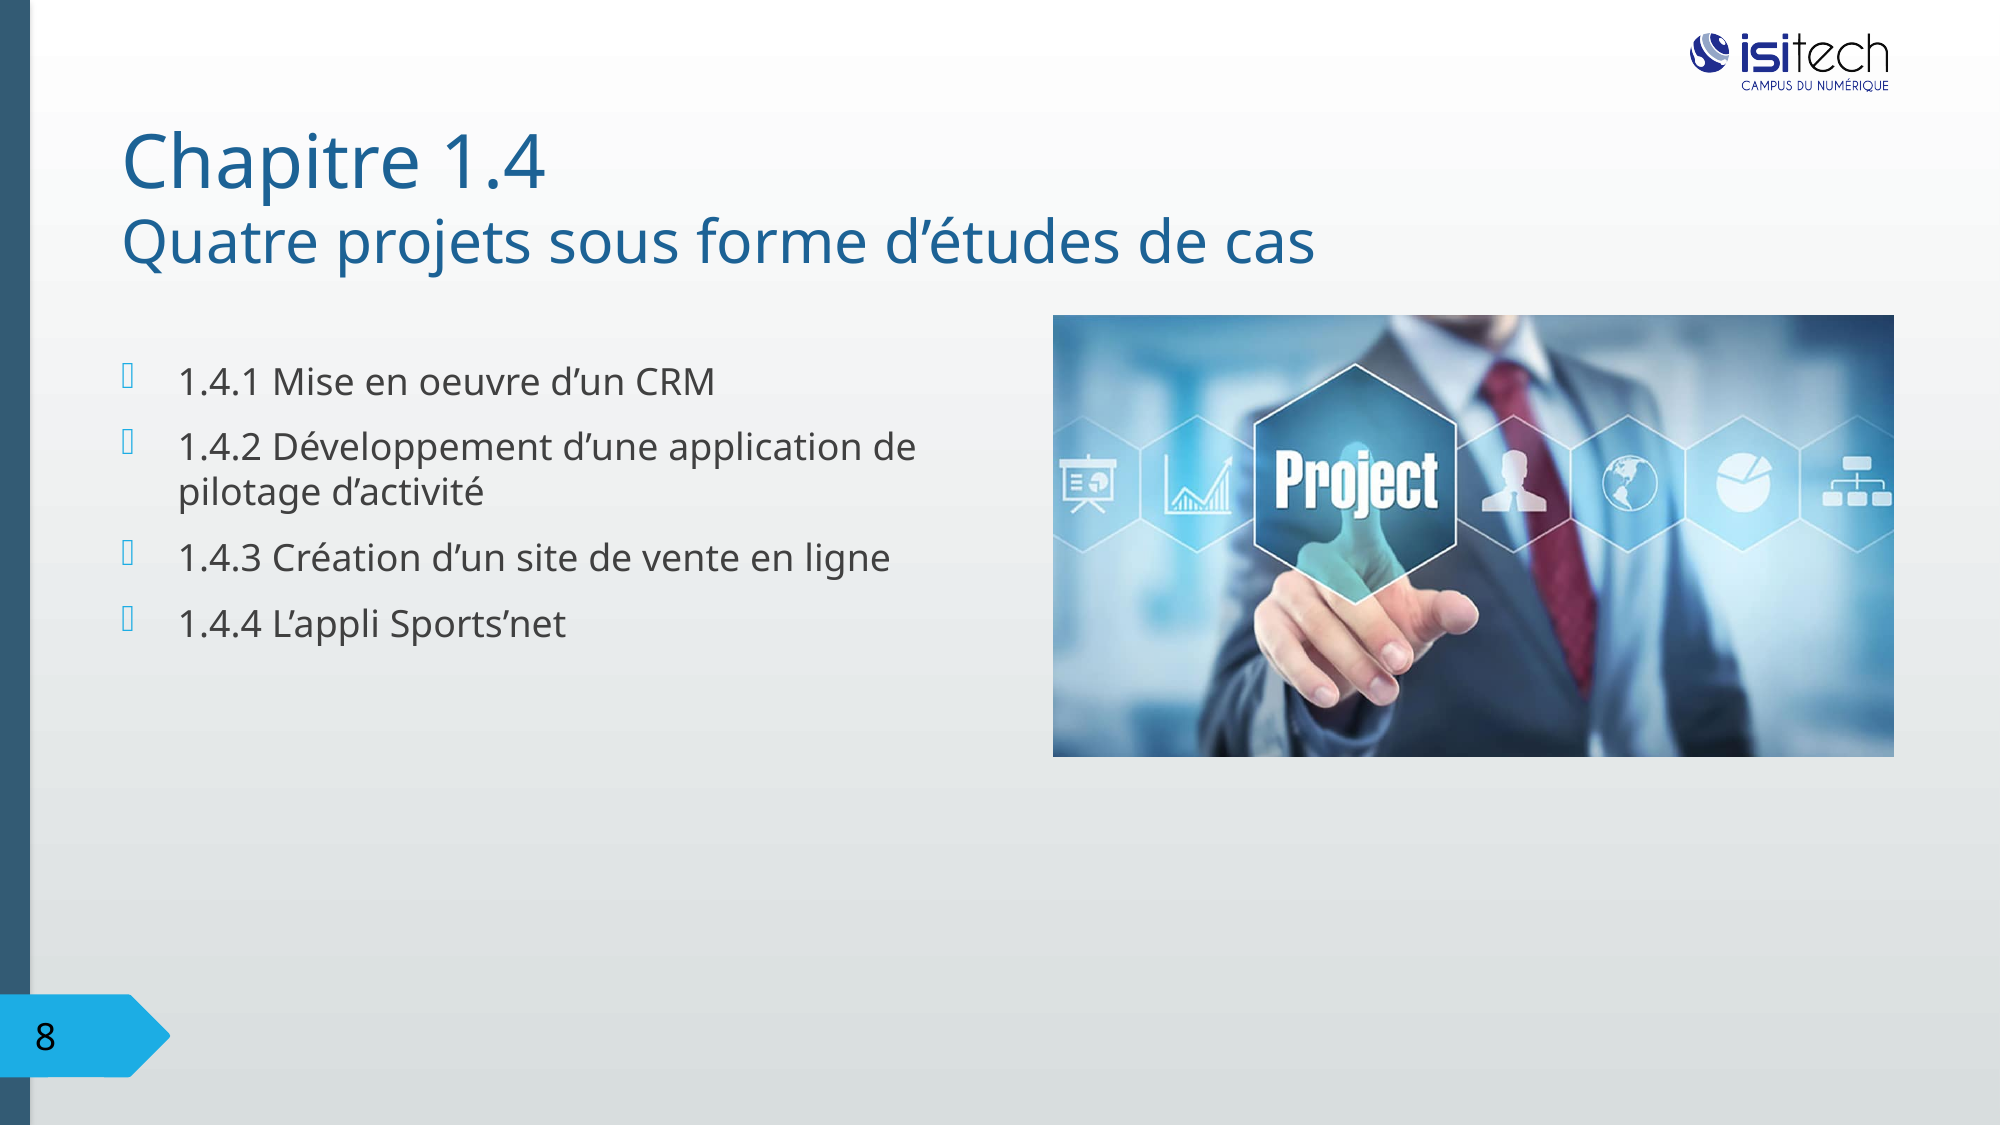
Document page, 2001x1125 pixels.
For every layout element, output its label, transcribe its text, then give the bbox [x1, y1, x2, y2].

picture [1690, 33, 1889, 94]
list 1.4.1 Mise en oeuvre d’un CRM 1.4.2 Développement d’une application de pilotage d’activité 1.4.3 Création d’un site de vente en ligne 1.4.4 L’appli Sports’net [106, 350, 1028, 967]
slide_number 8 [19, 1006, 148, 1067]
title Chapitre 1.4 Quatre projets sous forme d’études de cas [106, 105, 1506, 313]
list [1052, 315, 1894, 757]
